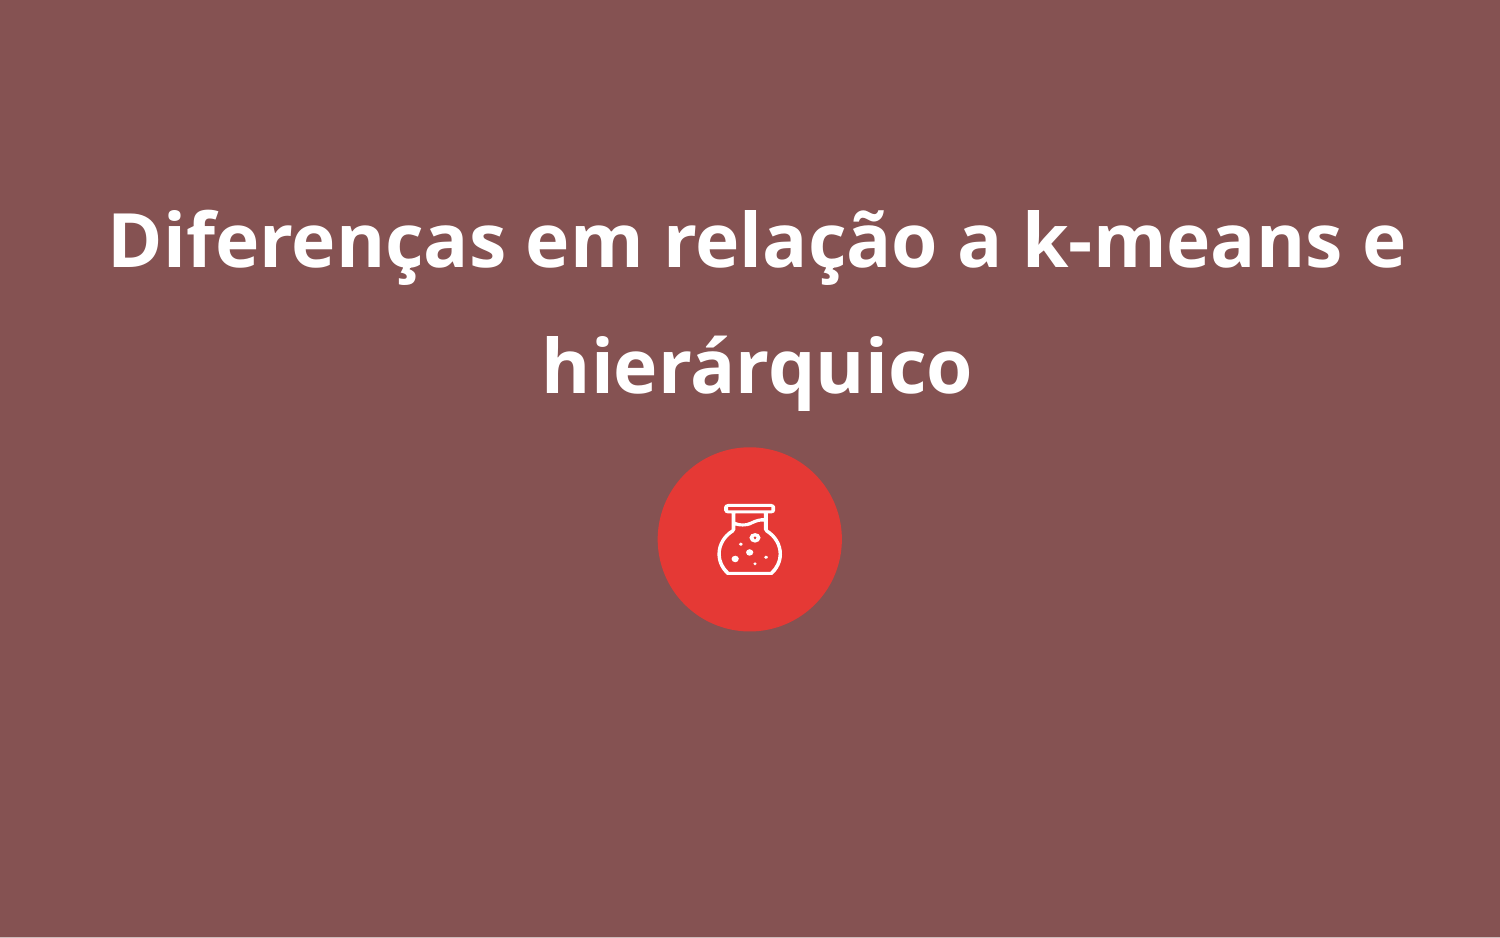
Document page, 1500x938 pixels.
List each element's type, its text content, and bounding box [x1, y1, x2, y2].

text_box [657, 447, 842, 632]
text_box Diferenças em relação a k-means e hierárquico [68, 190, 1447, 375]
text_box [717, 503, 783, 575]
text_box [0, 0, 1500, 938]
